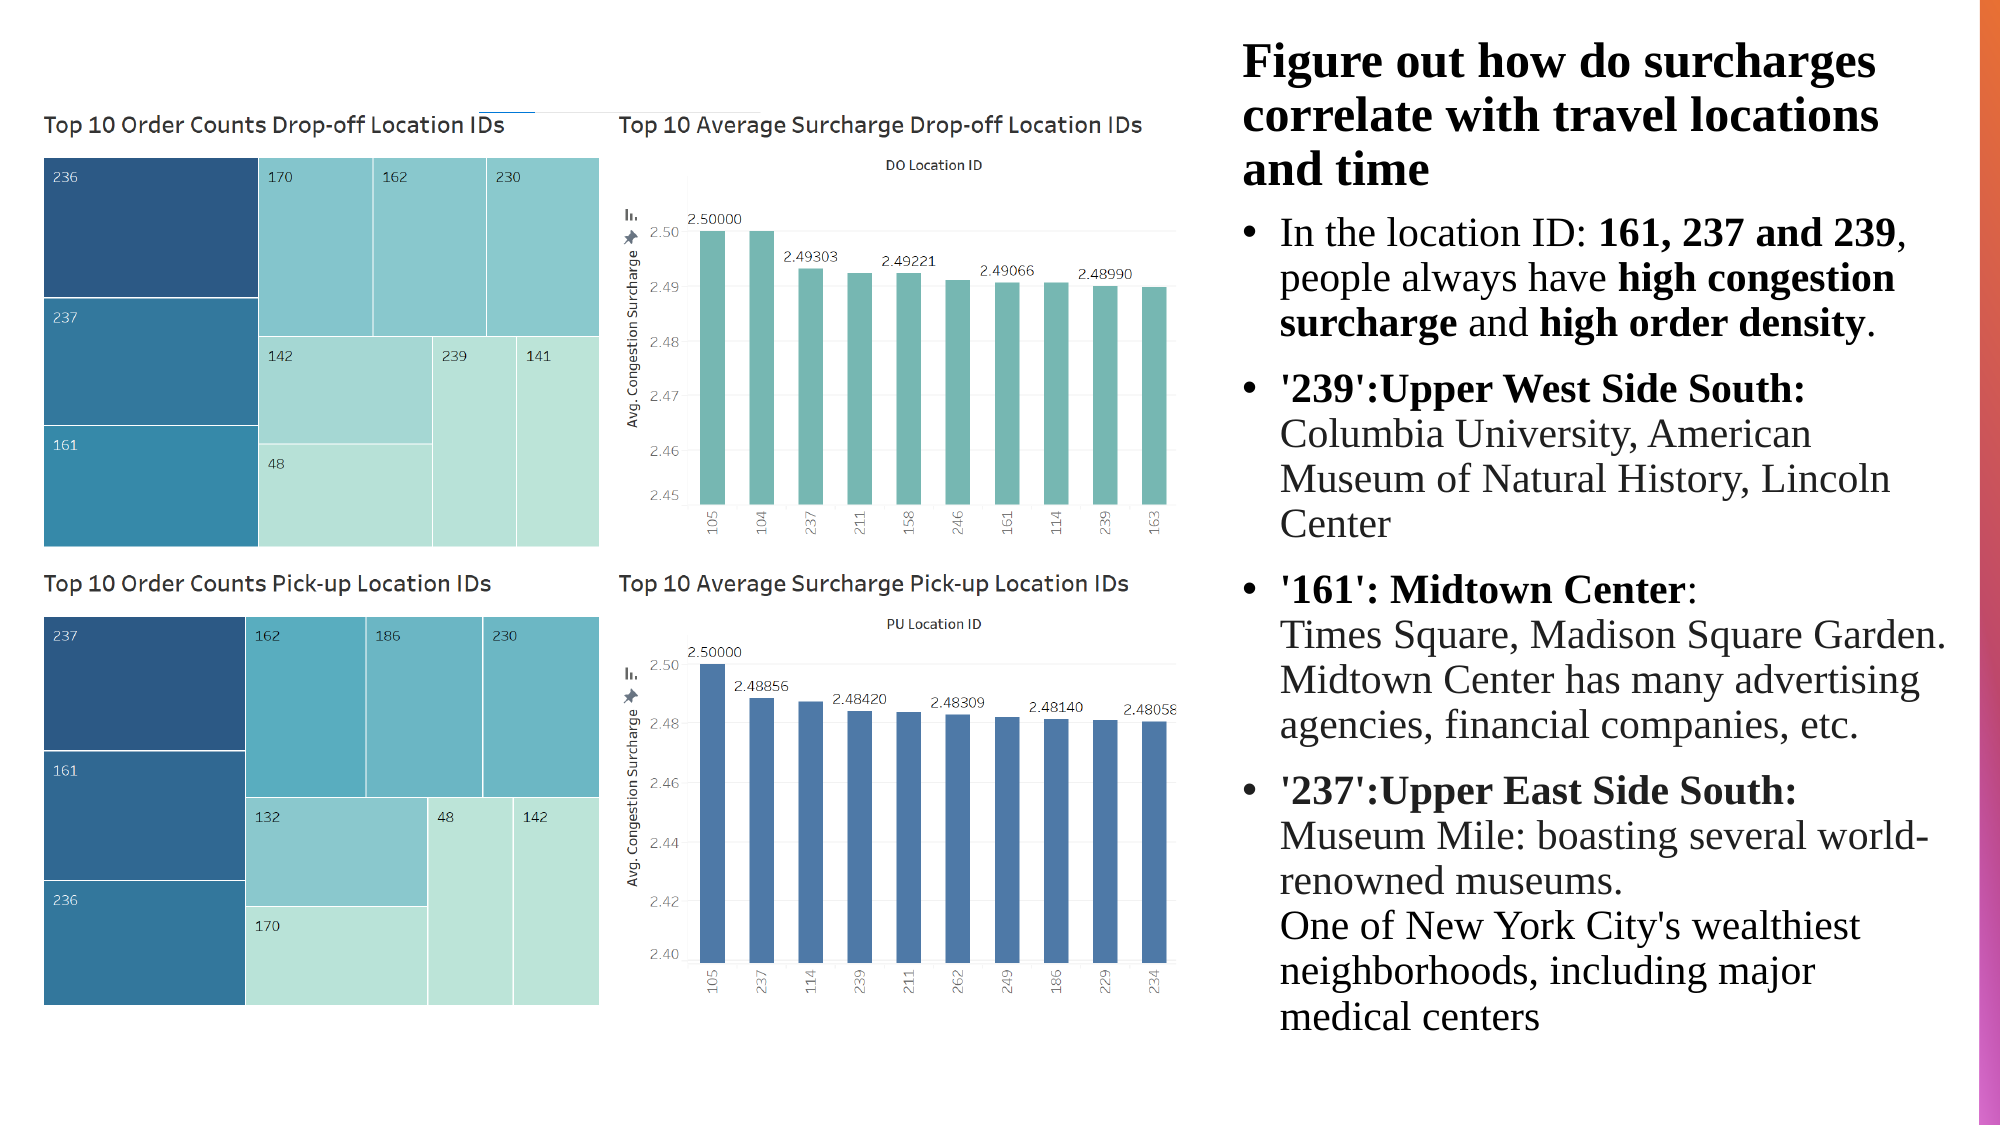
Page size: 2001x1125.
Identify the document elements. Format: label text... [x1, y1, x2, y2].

text_box Figure out how do surcharges correlate with travel locations and time [1227, 21, 1963, 204]
list In the location ID: 161, 237 and 239, people always have high congestion surcharge and high order density. '239':Upper West Side South: Columbia University, American Museum of Natural History, Lincoln Center '161': Midtown Center: Times Square, Madison Square Garden. Midtown Center has many advertising agencies, financial companies, etc. '237':Upper East Side South: Museum Mile: boasting several world-renowned museums. One of New York City's wealthiest neighborhoods, including major medical centers [1227, 204, 1963, 1098]
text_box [1979, 0, 2000, 1125]
picture [35, 112, 1177, 1008]
